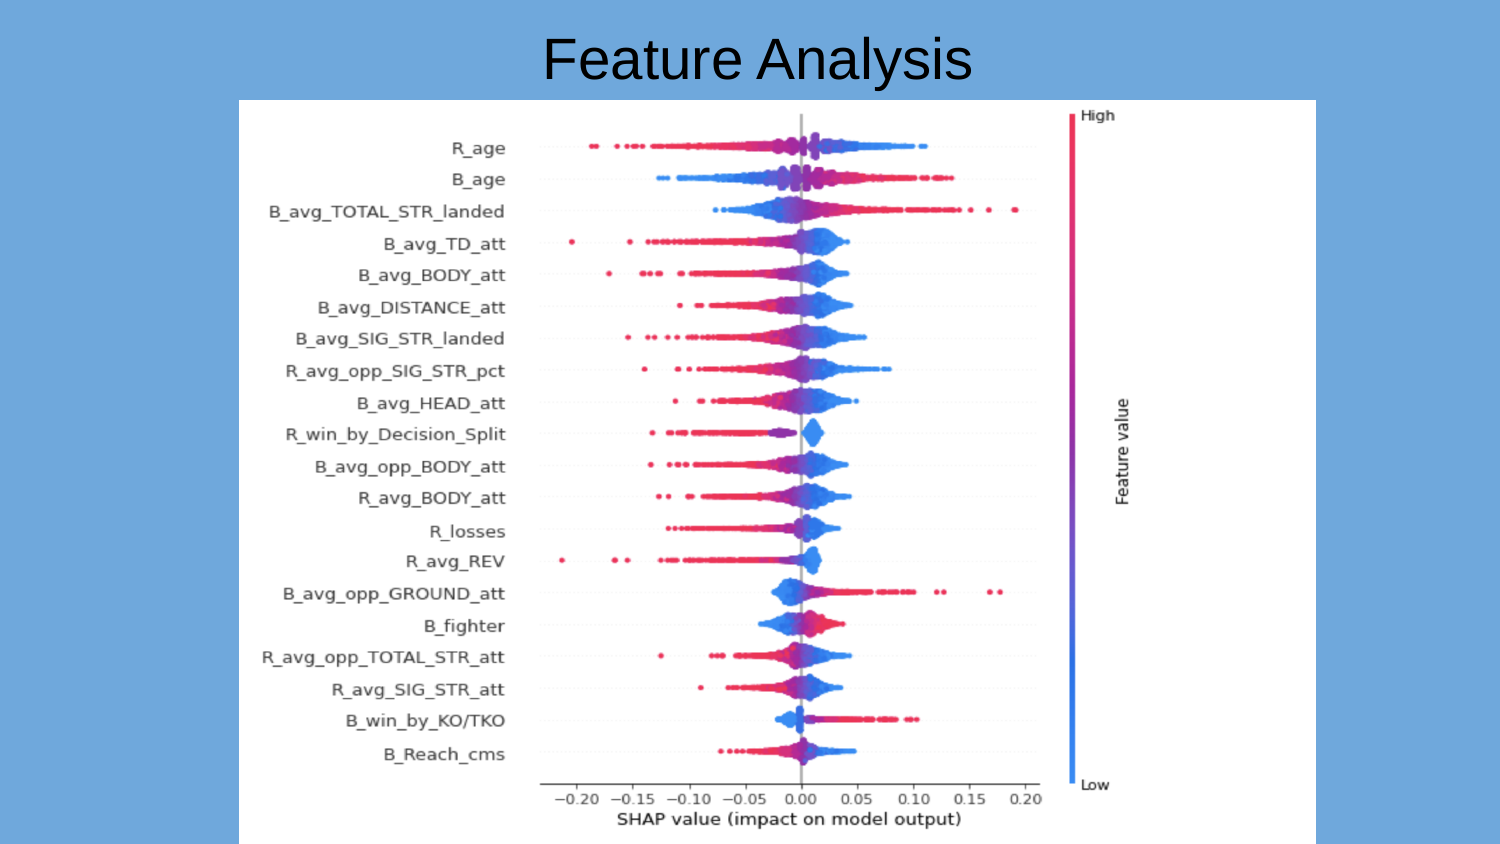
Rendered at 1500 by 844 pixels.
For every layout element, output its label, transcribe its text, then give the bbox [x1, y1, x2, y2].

title Feature Analysis [59, 6, 1458, 101]
picture [239, 99, 1316, 844]
